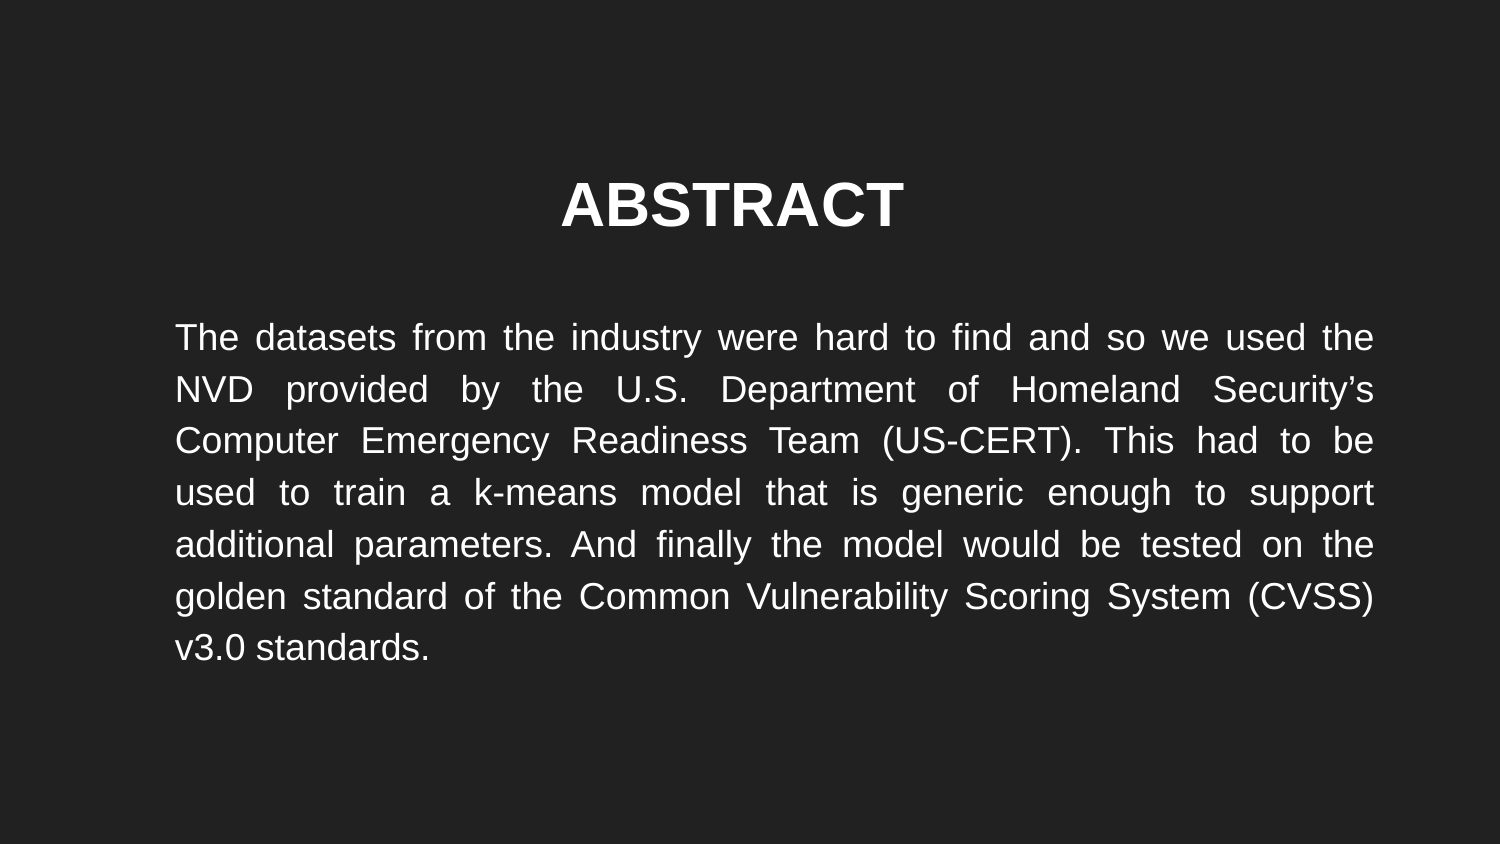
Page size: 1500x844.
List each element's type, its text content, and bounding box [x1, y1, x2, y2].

title ABSTRACT [545, 112, 929, 254]
subtitle The datasets from the industry were hard to find and so we used the NVD provided by the U.S. Department of Homeland Security’s Computer Emergency Readiness Team (US-CERT). This had to be used to train a k-means model that is generic enough to support additional parameters. And finally the model would be tested on the golden standard of the Common Vulnerability Scoring System (CVSS) v3.0 standards. [84, 291, 1390, 712]
